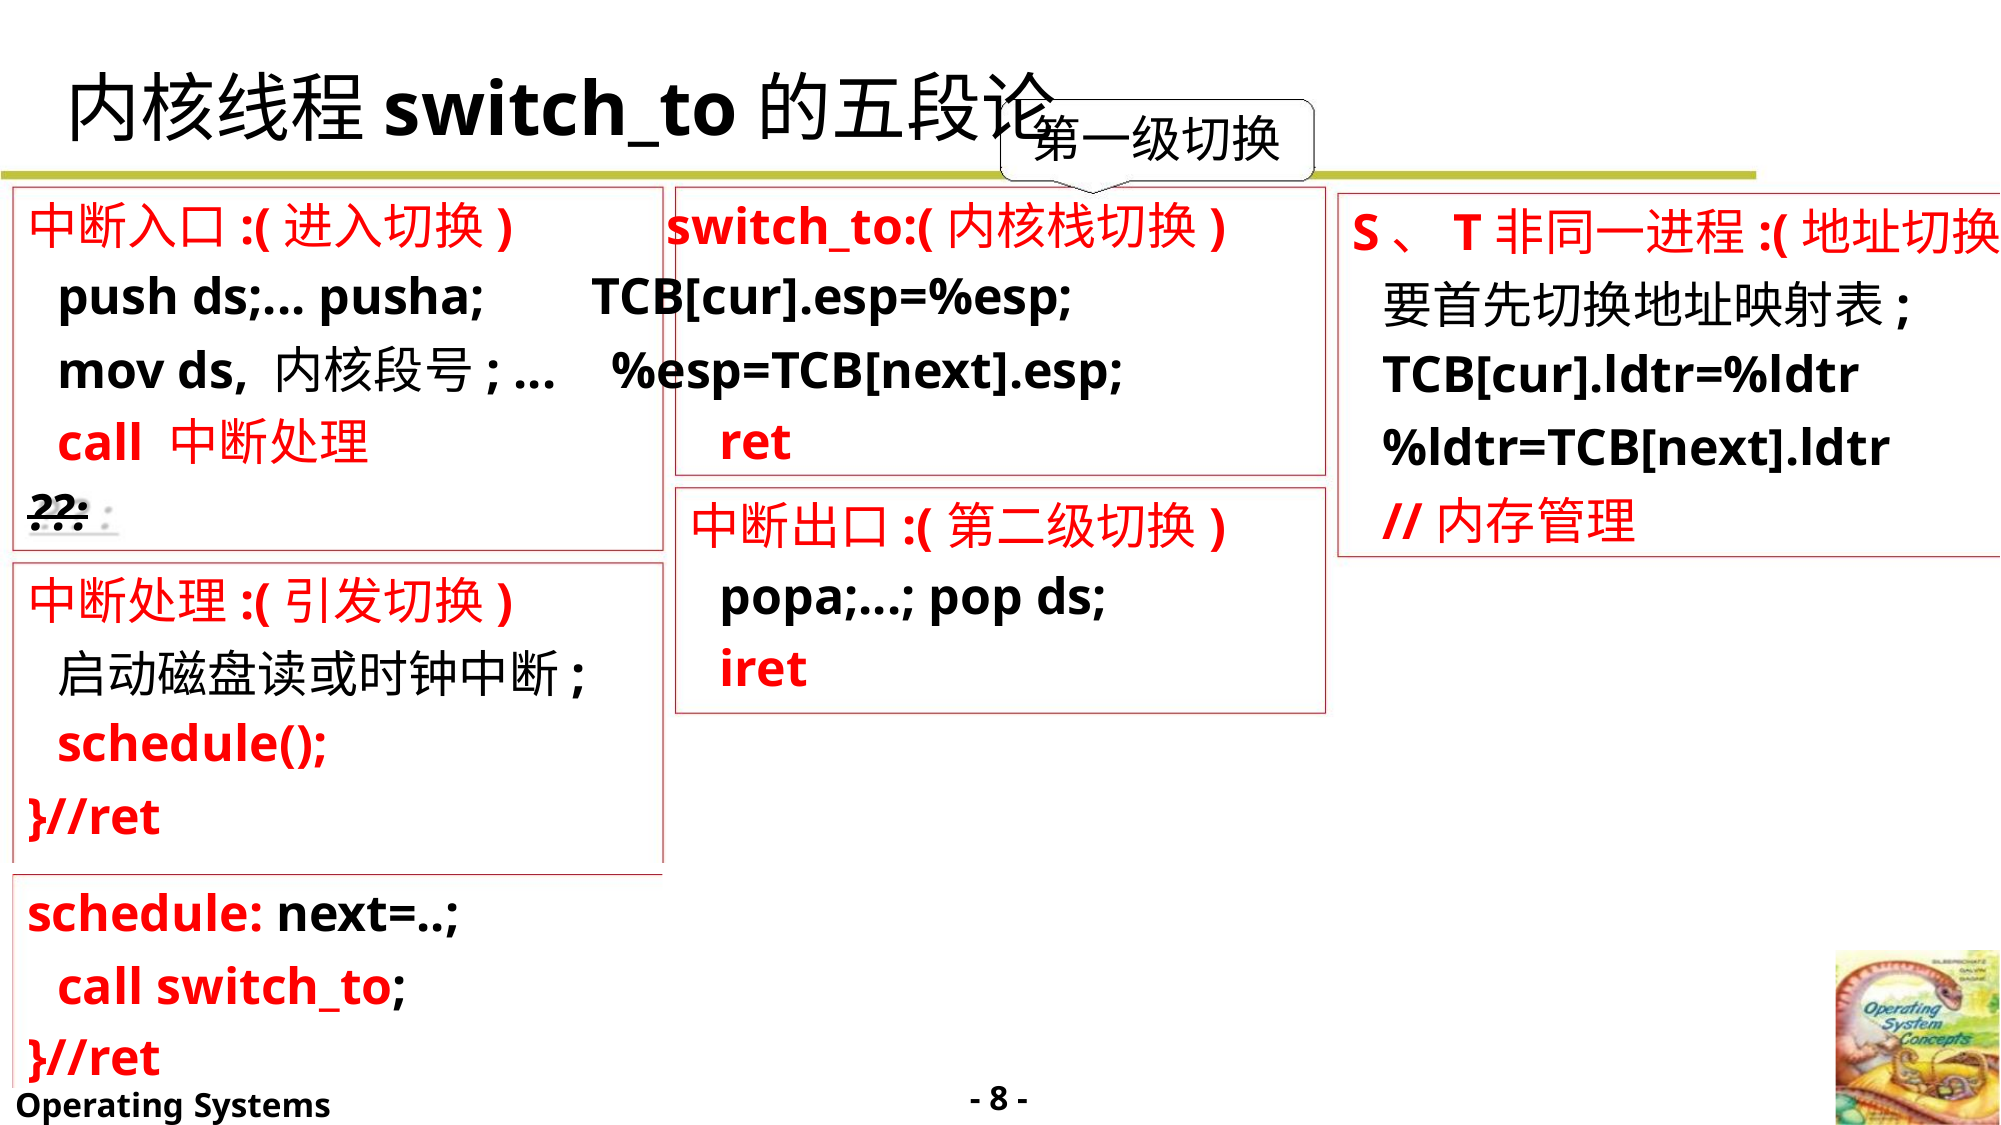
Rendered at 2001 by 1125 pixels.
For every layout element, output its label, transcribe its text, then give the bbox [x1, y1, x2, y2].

text_box [1835, 950, 2000, 1125]
text_box S、T非同一进程:(地址切换) 要首先切换地址映射表; TCB[cur].ldtr=%ldtr %ldtr=TCB[next].ldtr //内存管理 [1352, 203, 2000, 550]
text_box 中断处理:(引发切换) 启动磁盘读或时钟中断; schedule(); [27, 572, 675, 772]
text_box call 中断处理 ??: [27, 413, 483, 541]
text_box 中断出口:(第二级切换) popa;...; pop ds; iret [689, 497, 1314, 697]
text_box - 8 - [970, 1079, 1080, 1117]
text_box schedule: next=..; call switch_to; [27, 884, 648, 1015]
text_box ret [719, 413, 885, 470]
text_box 中断入口:(进入切换) switch_to:(内核栈切换) push ds;... pusha; TCB[cur].esp=%esp; mov ds, 内核段号; ... %esp=TCB[next].esp; [27, 197, 1493, 399]
text_box [12, 874, 663, 1088]
text_box 内核线程switch_to的五段论 [64, 66, 1155, 151]
text_box }//ret [27, 788, 283, 845]
text_box }//ret Operating Systems [14, 1028, 347, 1125]
text_box [0, 99, 2000, 863]
text_box 第一级切换 [1030, 117, 1357, 168]
